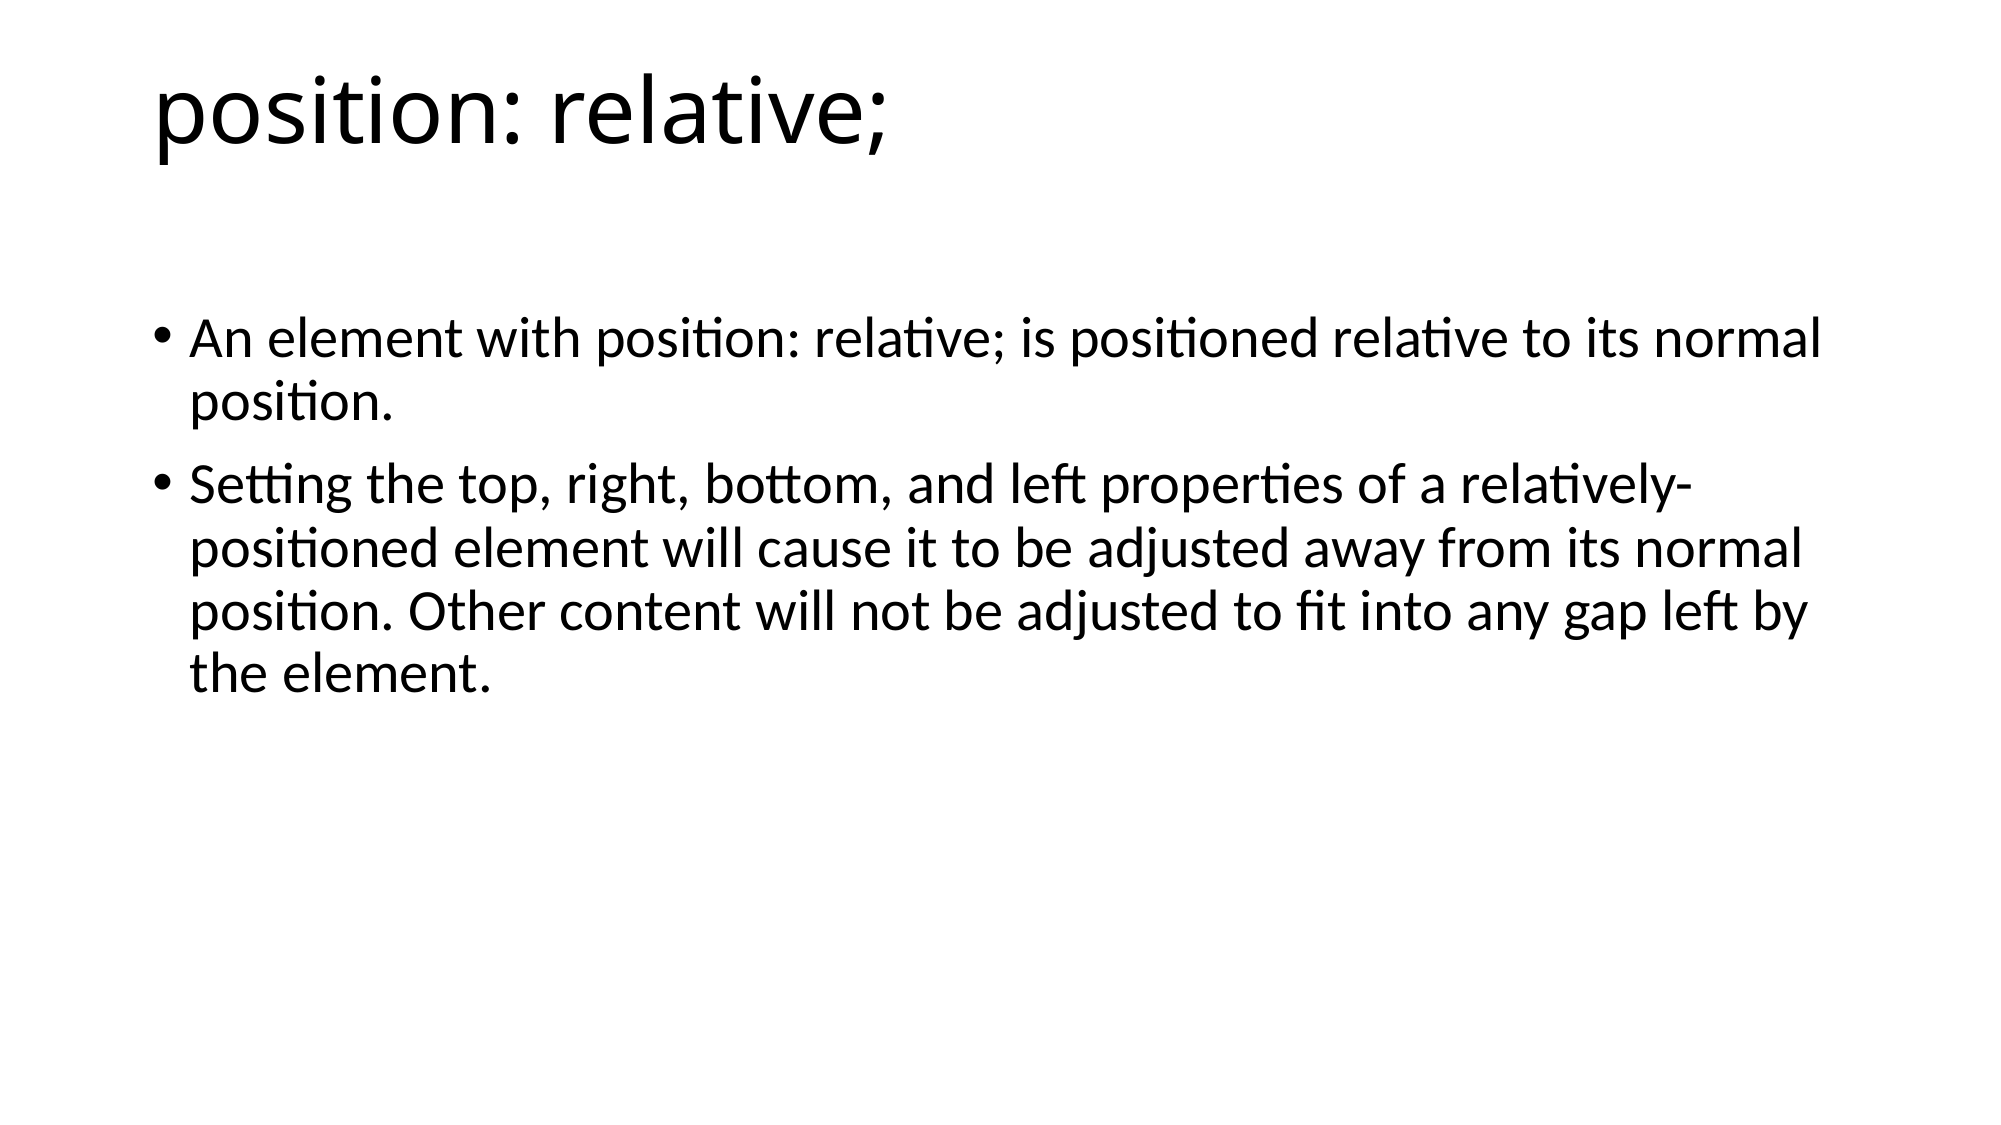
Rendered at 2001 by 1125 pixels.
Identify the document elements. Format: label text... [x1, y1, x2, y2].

list An element with position: relative; is positioned relative to its normal position. Setting the top, right, bottom, and left properties of a relatively-positioned element will cause it to be adjusted away from its normal position. Other content will not be adjusted to fit into any gap left by the element. [137, 299, 1863, 1014]
title position: relative; [137, 59, 1863, 278]
